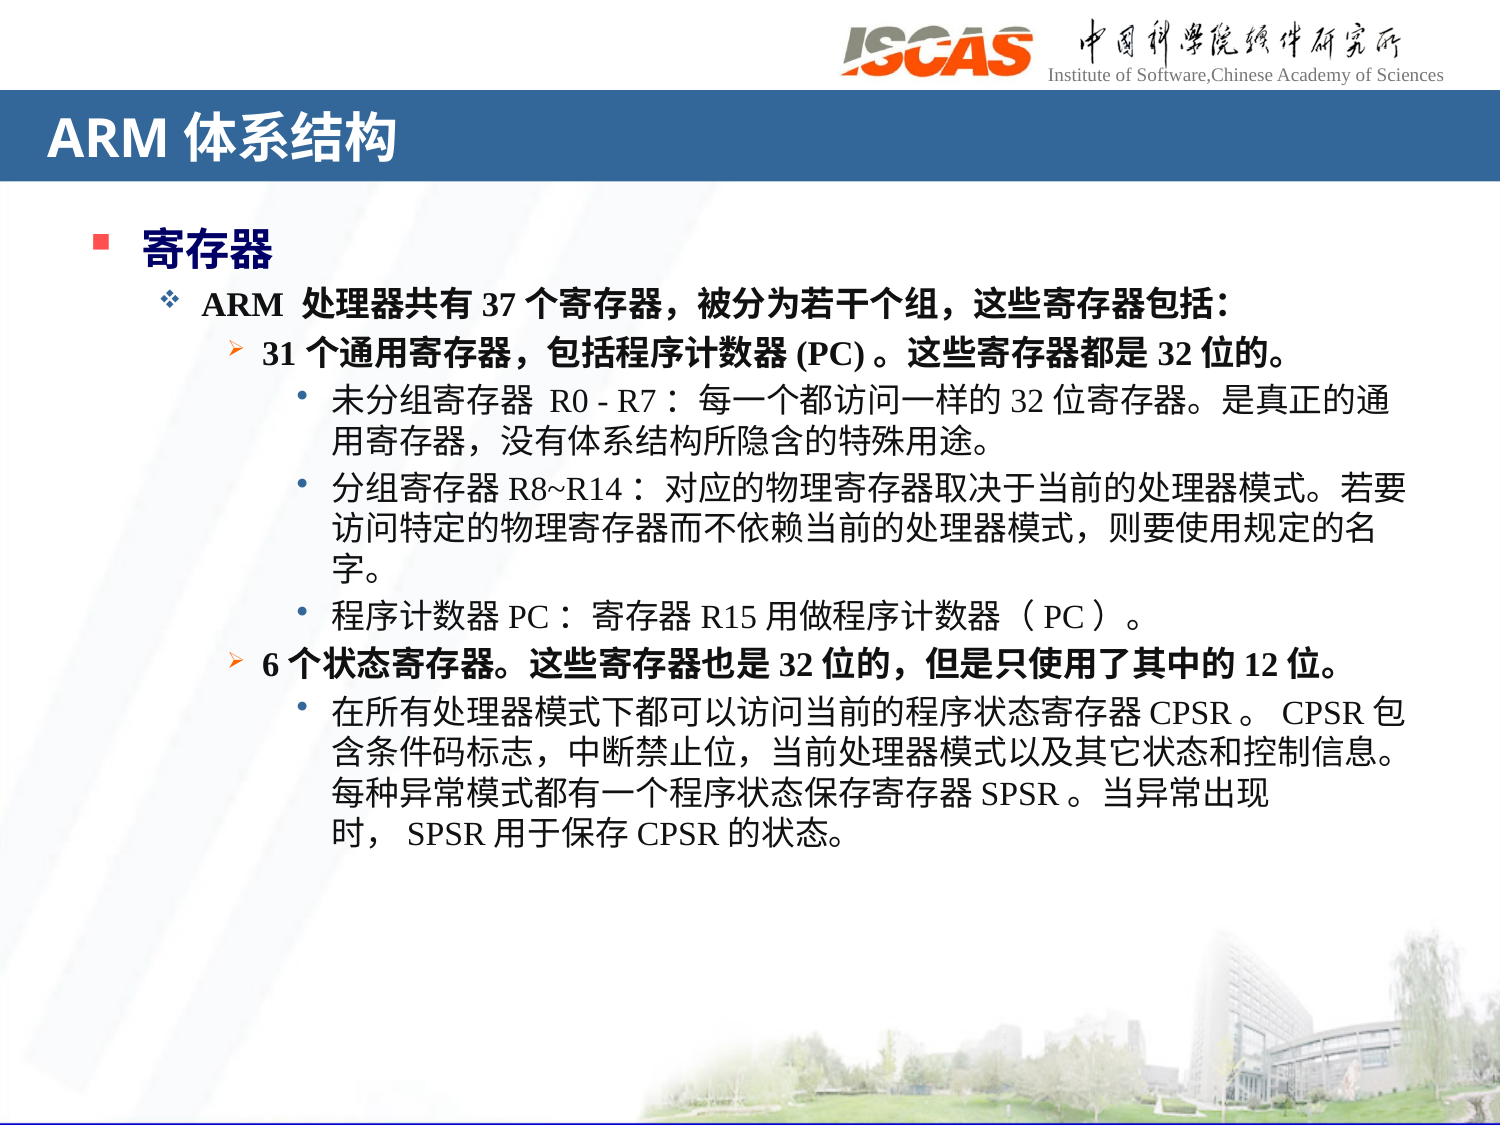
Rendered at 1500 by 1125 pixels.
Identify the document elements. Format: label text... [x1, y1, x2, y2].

list 寄存器 ARM 处理器共有37个寄存器，被分为若干个组，这些寄存器包括： 31个通用寄存器，包括程序计数器(PC)。这些寄存器都是32位的。 未分组寄存器 R0 - R7：每一个都访问一样的32位寄存器。是真正的通用寄存器，没有体系结构所隐含的特殊用途。 分组寄存器R8~R14：对应的物理寄存器取决于当前的处理器模式。若要访问特定的物理寄存器而不依赖当前的处理器模式，则要使用规定的名字。 程序计数器PC：寄存器R15用做程序计数器（PC）。 6个状态寄存器。这些寄存器也是32位的，但是只使用了其中的12位。 在所有处理器模式下都可以访问当前的程序状态寄存器CPSR。CPSR包含条件码标志，中断禁止位，当前处理器模式以及其它状态和控制信息。每种异常模式都有一个程序状态保存寄存器SPSR。当异常出现时，SPSR用于保存CPSR的状态。 [73, 219, 1427, 1024]
picture [0, 182, 1500, 1125]
title ARM体系结构 [0, 89, 1500, 182]
picture [837, 18, 1045, 87]
picture [1077, 15, 1402, 71]
